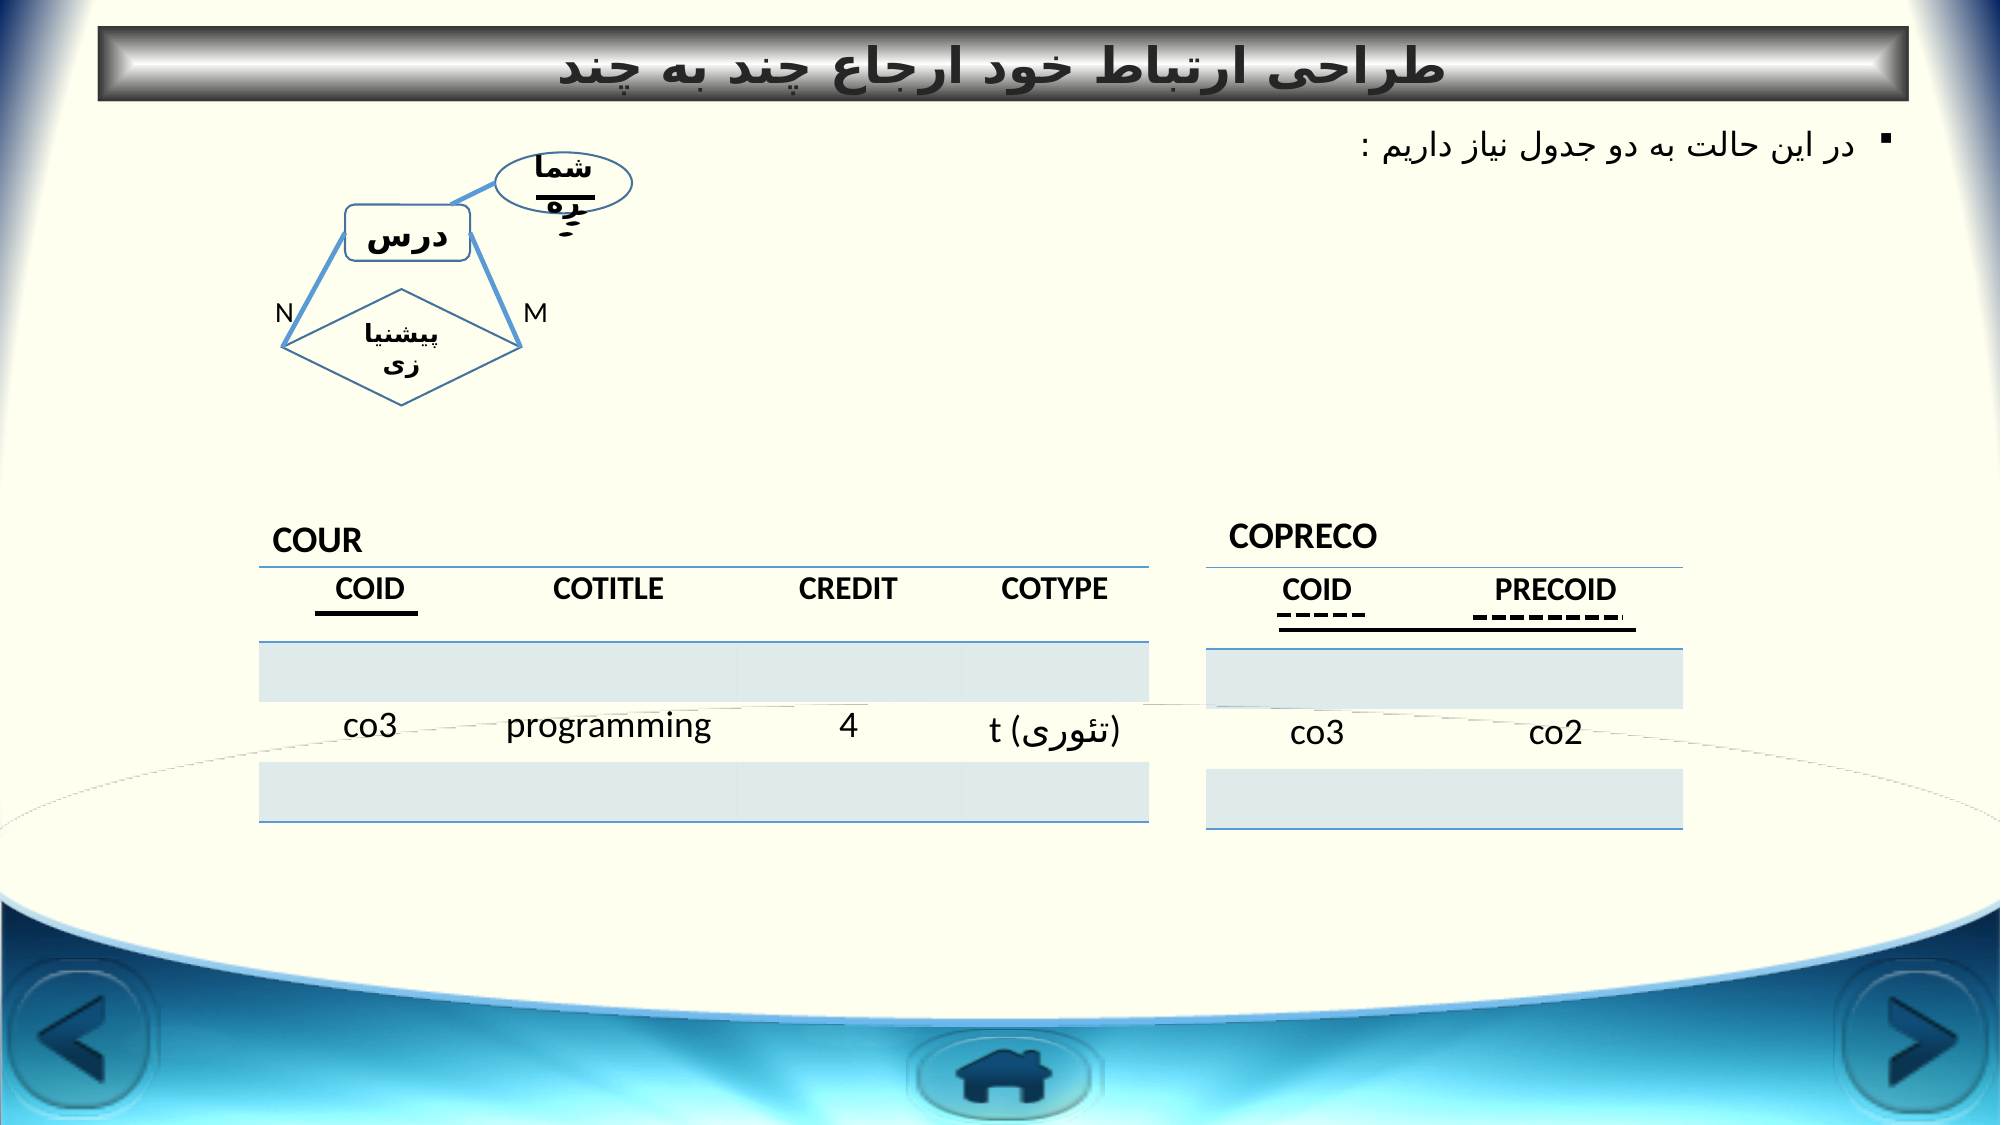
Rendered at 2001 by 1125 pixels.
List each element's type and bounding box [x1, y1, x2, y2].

text_box [246, 507, 1150, 822]
text_box [1193, 503, 1684, 829]
picture [0, 0, 2000, 1125]
text_box [259, 152, 633, 406]
